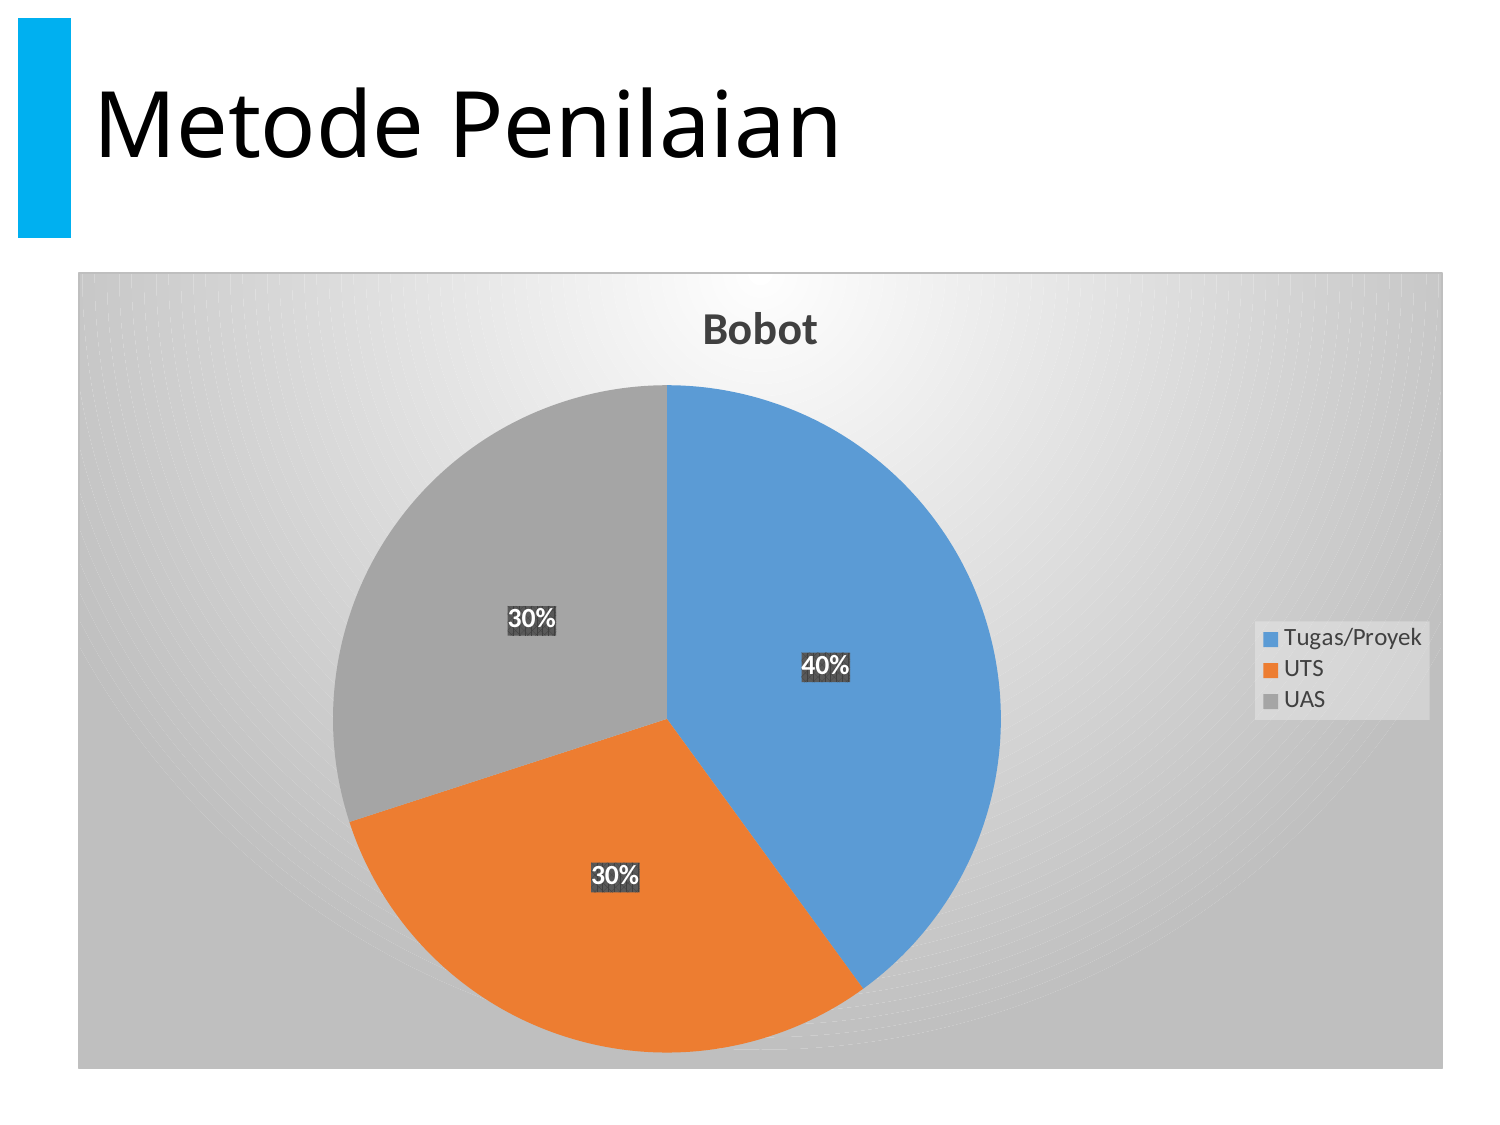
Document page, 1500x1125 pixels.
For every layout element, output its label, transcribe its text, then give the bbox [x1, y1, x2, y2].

chart [78, 272, 1443, 1070]
title Metode Penilaian [78, 19, 1443, 237]
